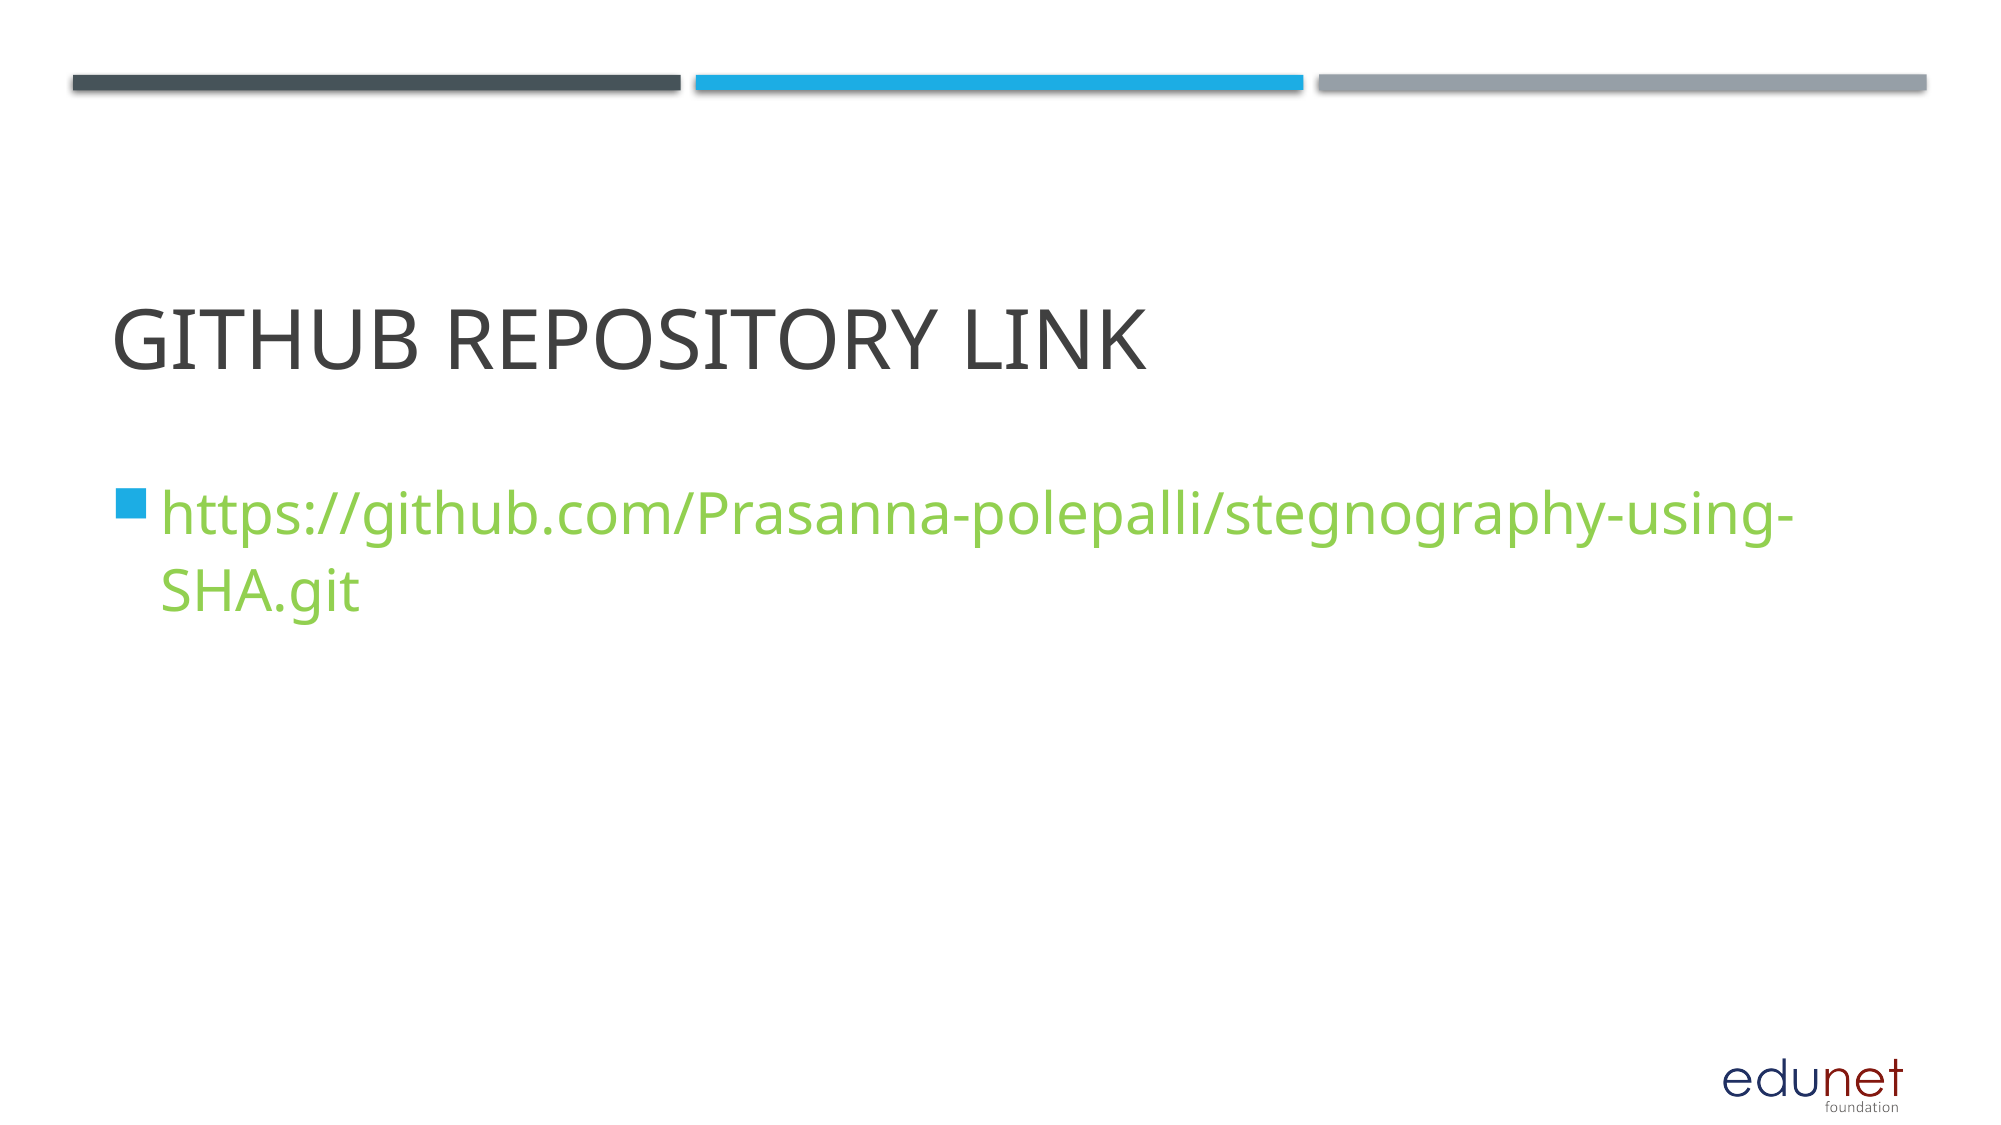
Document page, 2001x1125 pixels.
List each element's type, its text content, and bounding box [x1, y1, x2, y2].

picture [1719, 1056, 1905, 1116]
list https://github.com/Prasanna-polepalli/stegnography-using-SHA.git [95, 213, 1905, 981]
